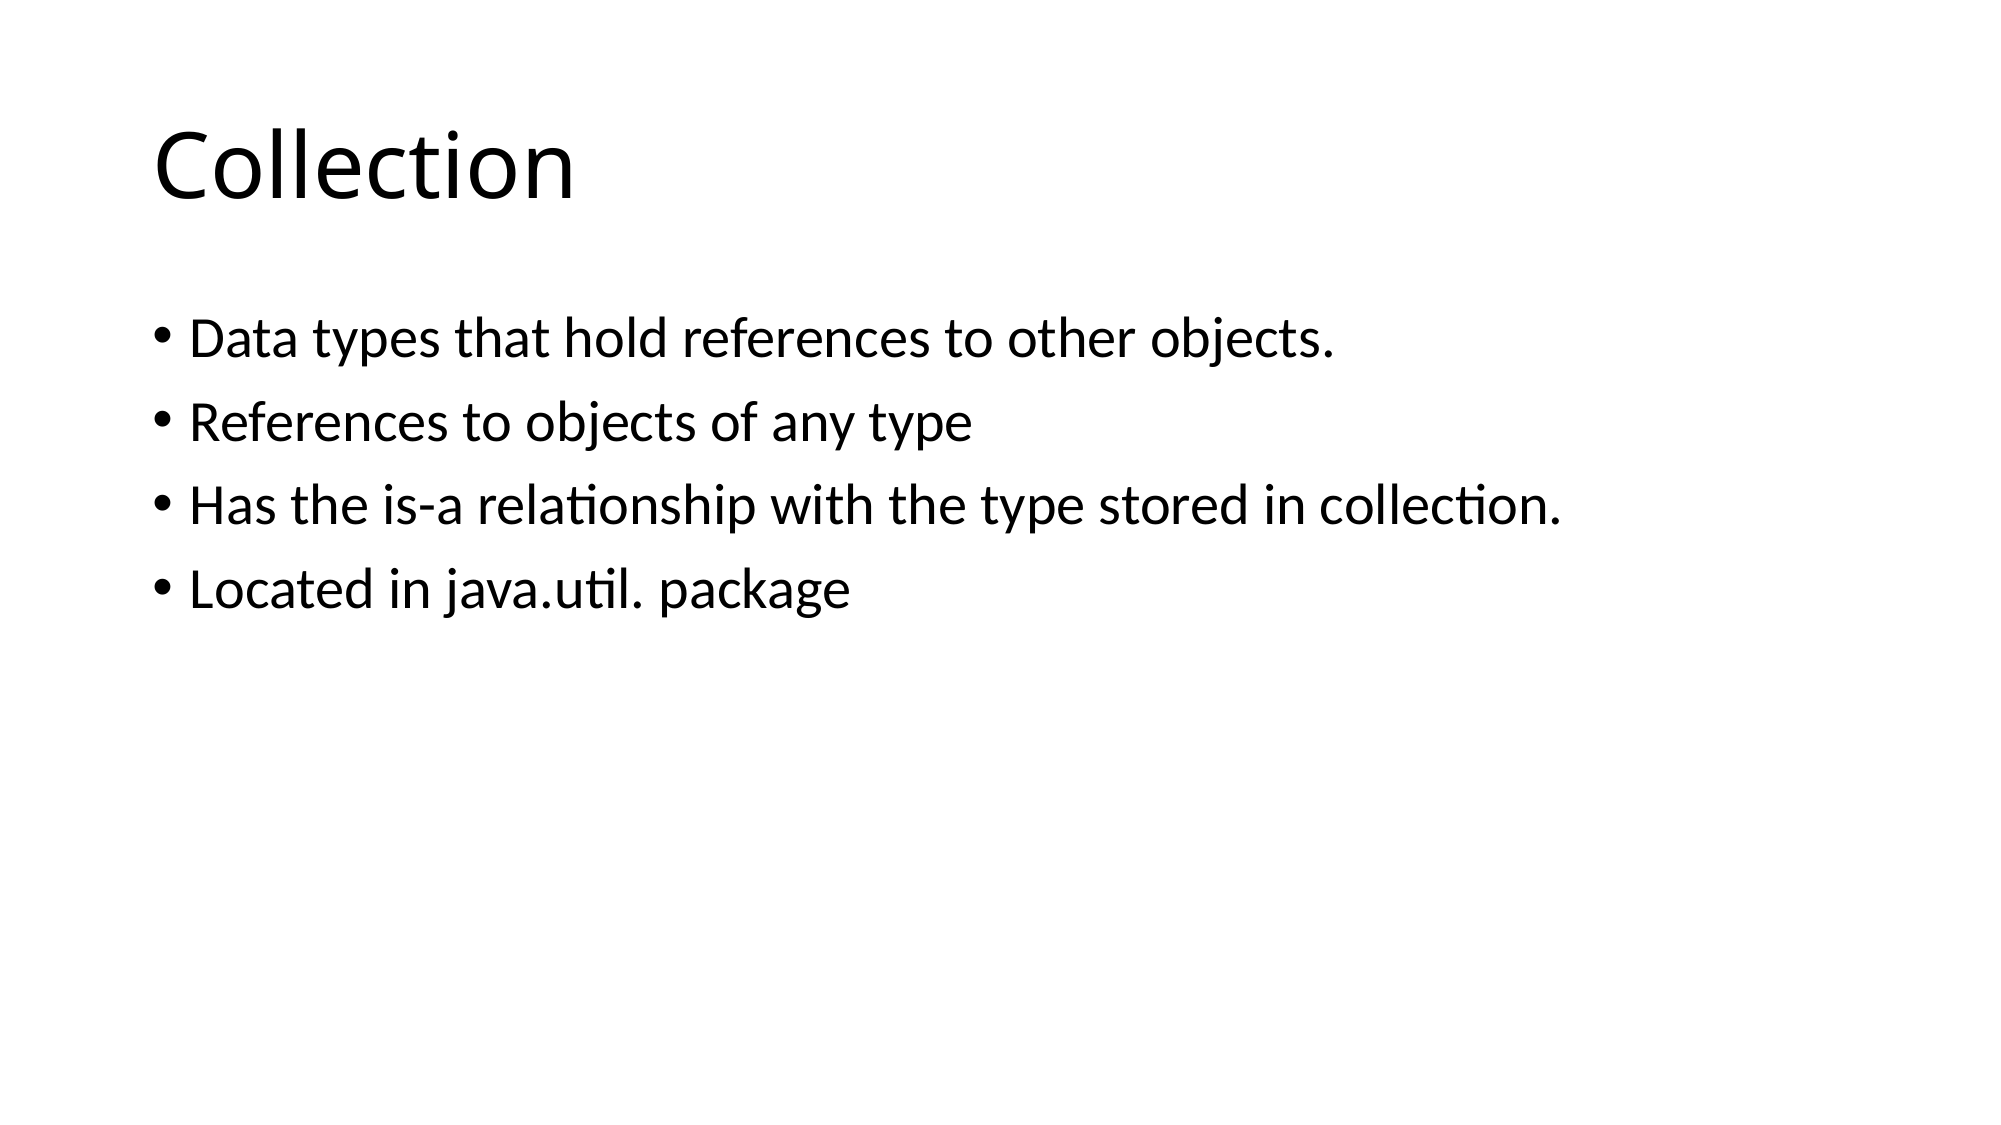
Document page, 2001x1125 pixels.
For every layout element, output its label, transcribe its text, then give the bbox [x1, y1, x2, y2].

title Collection [137, 59, 1863, 278]
list Data types that hold references to other objects. References to objects of any type Has the is-a relationship with the type stored in collection. Located in java.util. package [137, 299, 1863, 1014]
